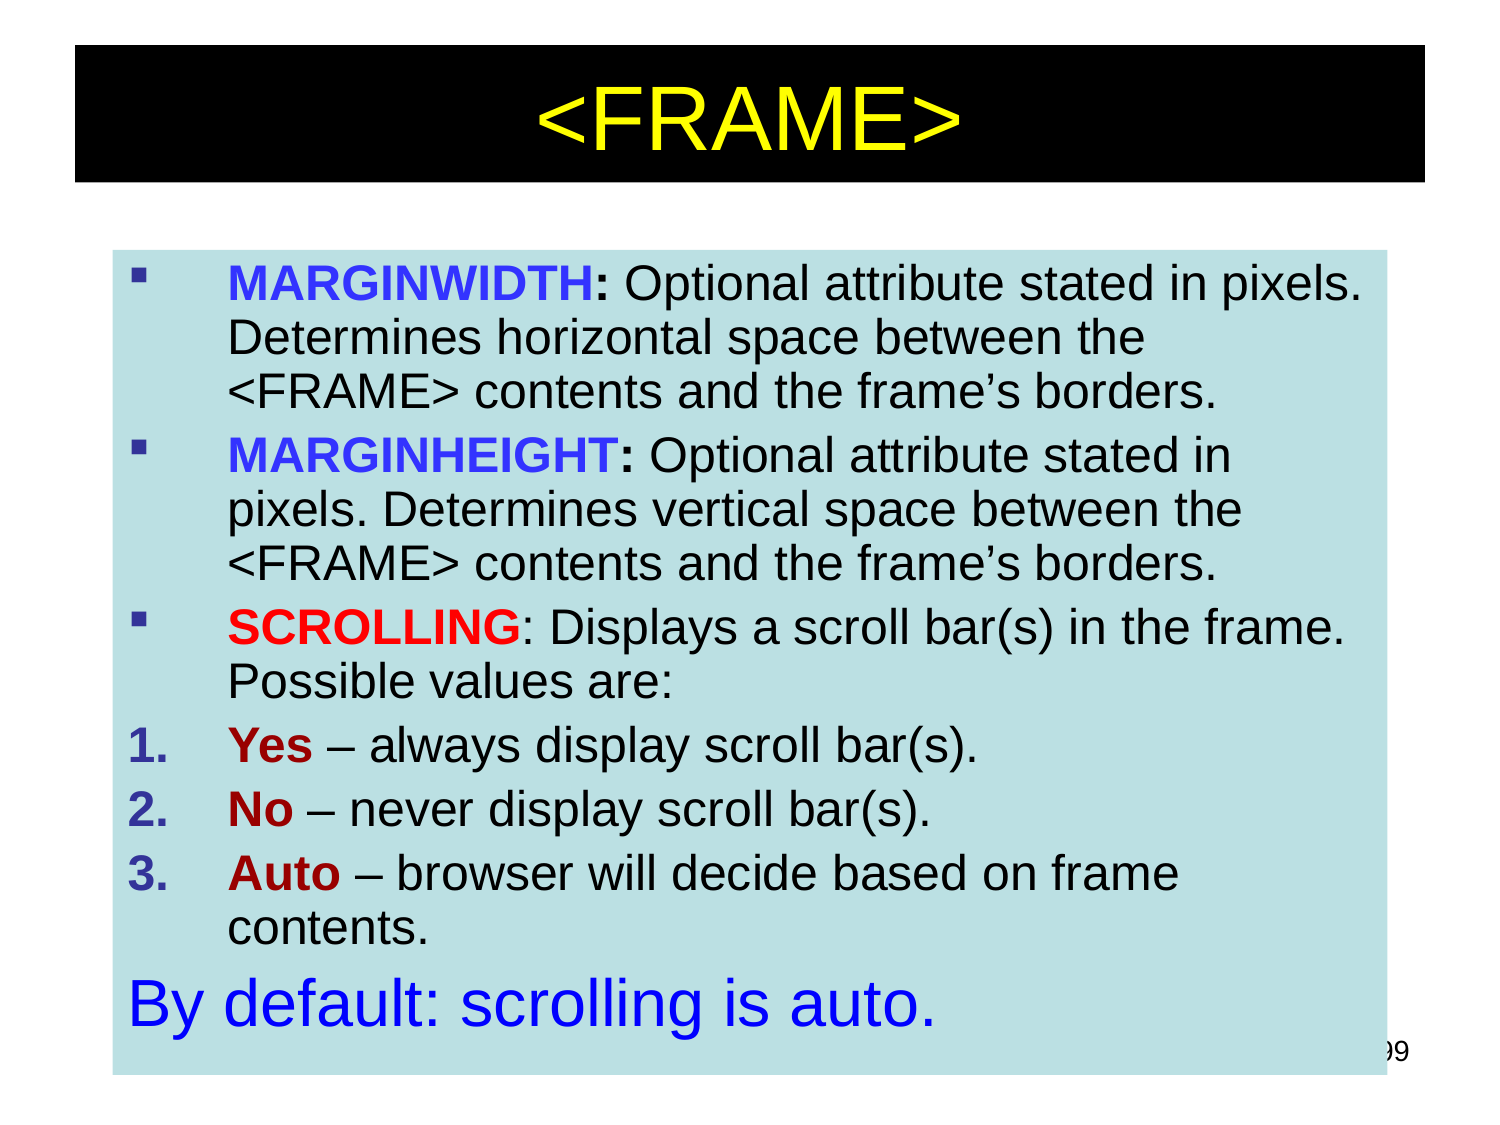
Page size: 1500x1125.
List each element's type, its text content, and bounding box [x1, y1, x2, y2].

list MARGINWIDTH: Optional attribute stated in pixels. Determines horizontal space between the <FRAME> contents and the frame’s borders. MARGINHEIGHT: Optional attribute stated in pixels. Determines vertical space between the <FRAME> contents and the frame’s borders. SCROLLING: Displays a scroll bar(s) in the frame. Possible values are: Yes – always display scroll bar(s). No – never display scroll bar(s). Auto – browser will decide based on frame contents. By default: scrolling is auto. [112, 249, 1388, 1075]
title <FRAME> [75, 45, 1425, 183]
slide_number 99 [1074, 1024, 1425, 1103]
